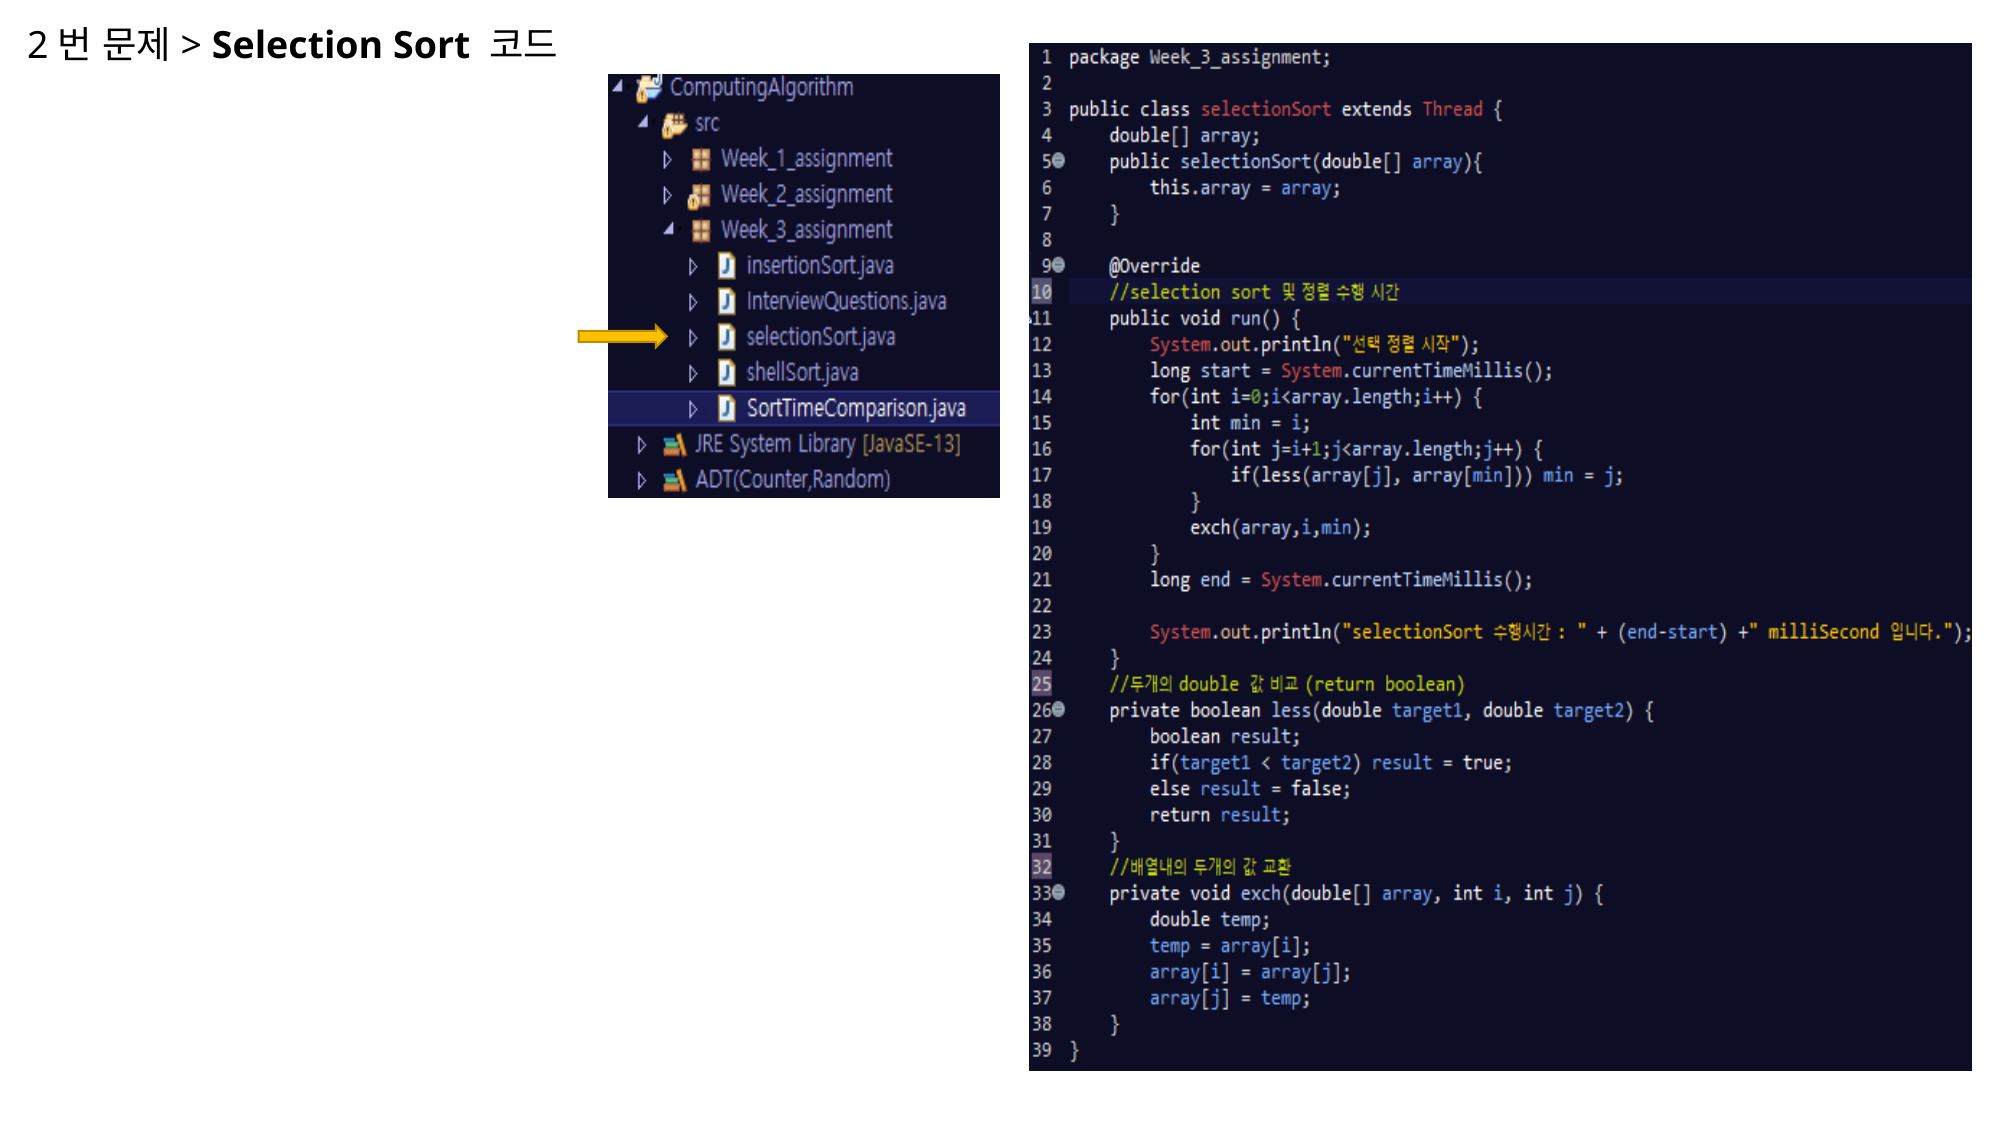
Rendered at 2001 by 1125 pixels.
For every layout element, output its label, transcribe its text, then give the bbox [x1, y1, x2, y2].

text_box 2번 문제> Selection Sort 코드 [12, 13, 921, 74]
picture [608, 74, 1000, 498]
picture [1029, 43, 1972, 1071]
text_box [577, 329, 608, 343]
